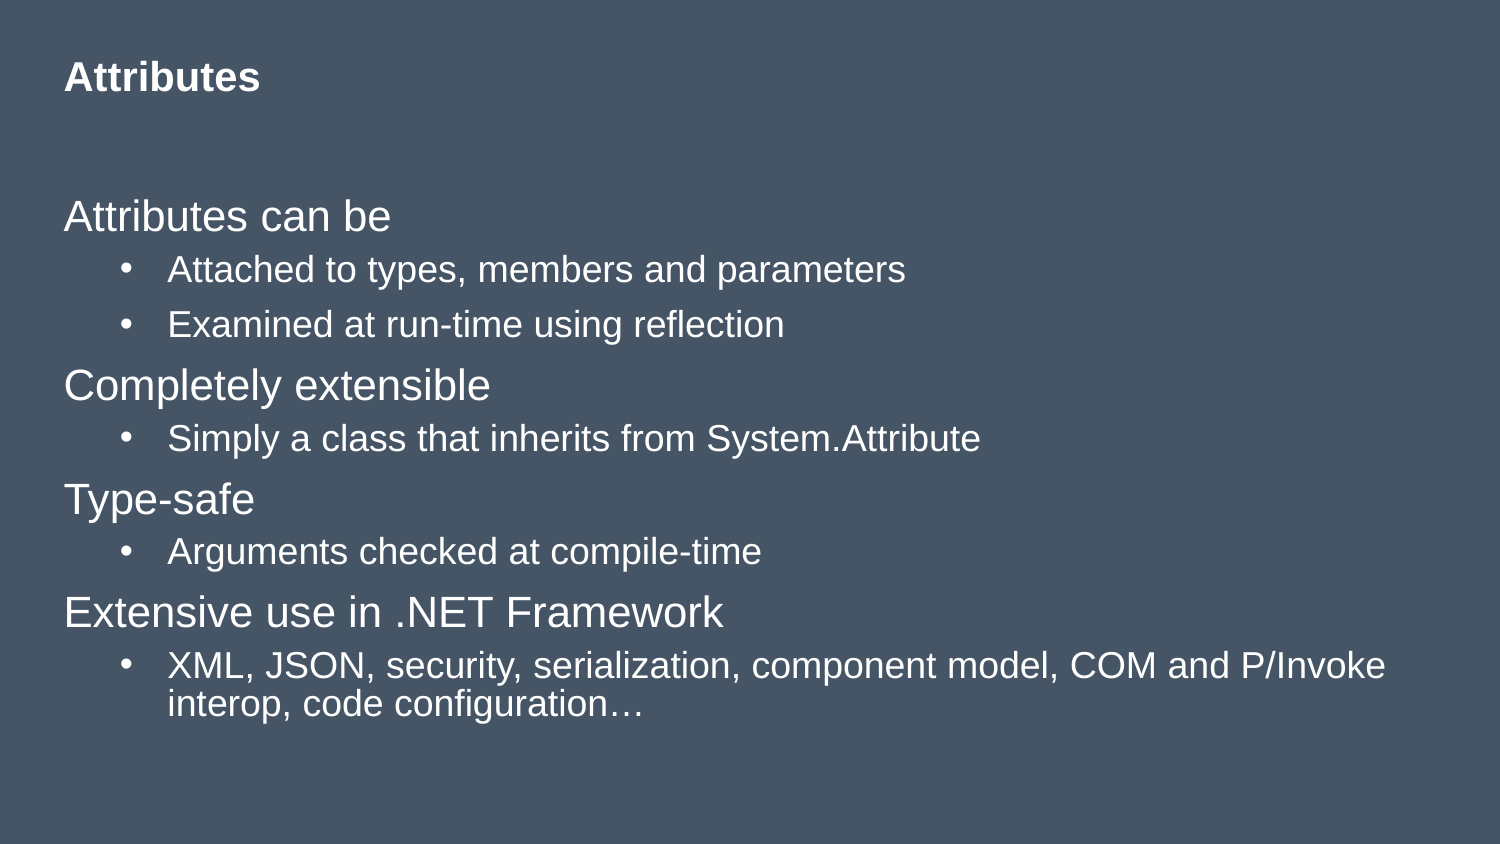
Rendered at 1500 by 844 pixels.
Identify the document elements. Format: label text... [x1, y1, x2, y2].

list Attributes can be Attached to types, members and parameters Examined at run-time using reflection Completely extensible Simply a class that inherits from System.Attribute Type-safe Arguments checked at compile-time Extensive use in .NET Framework XML, JSON, security, serialization, component model, COM and P/Invoke interop, code configuration… [48, 188, 1449, 776]
title Attributes [48, 20, 1449, 119]
